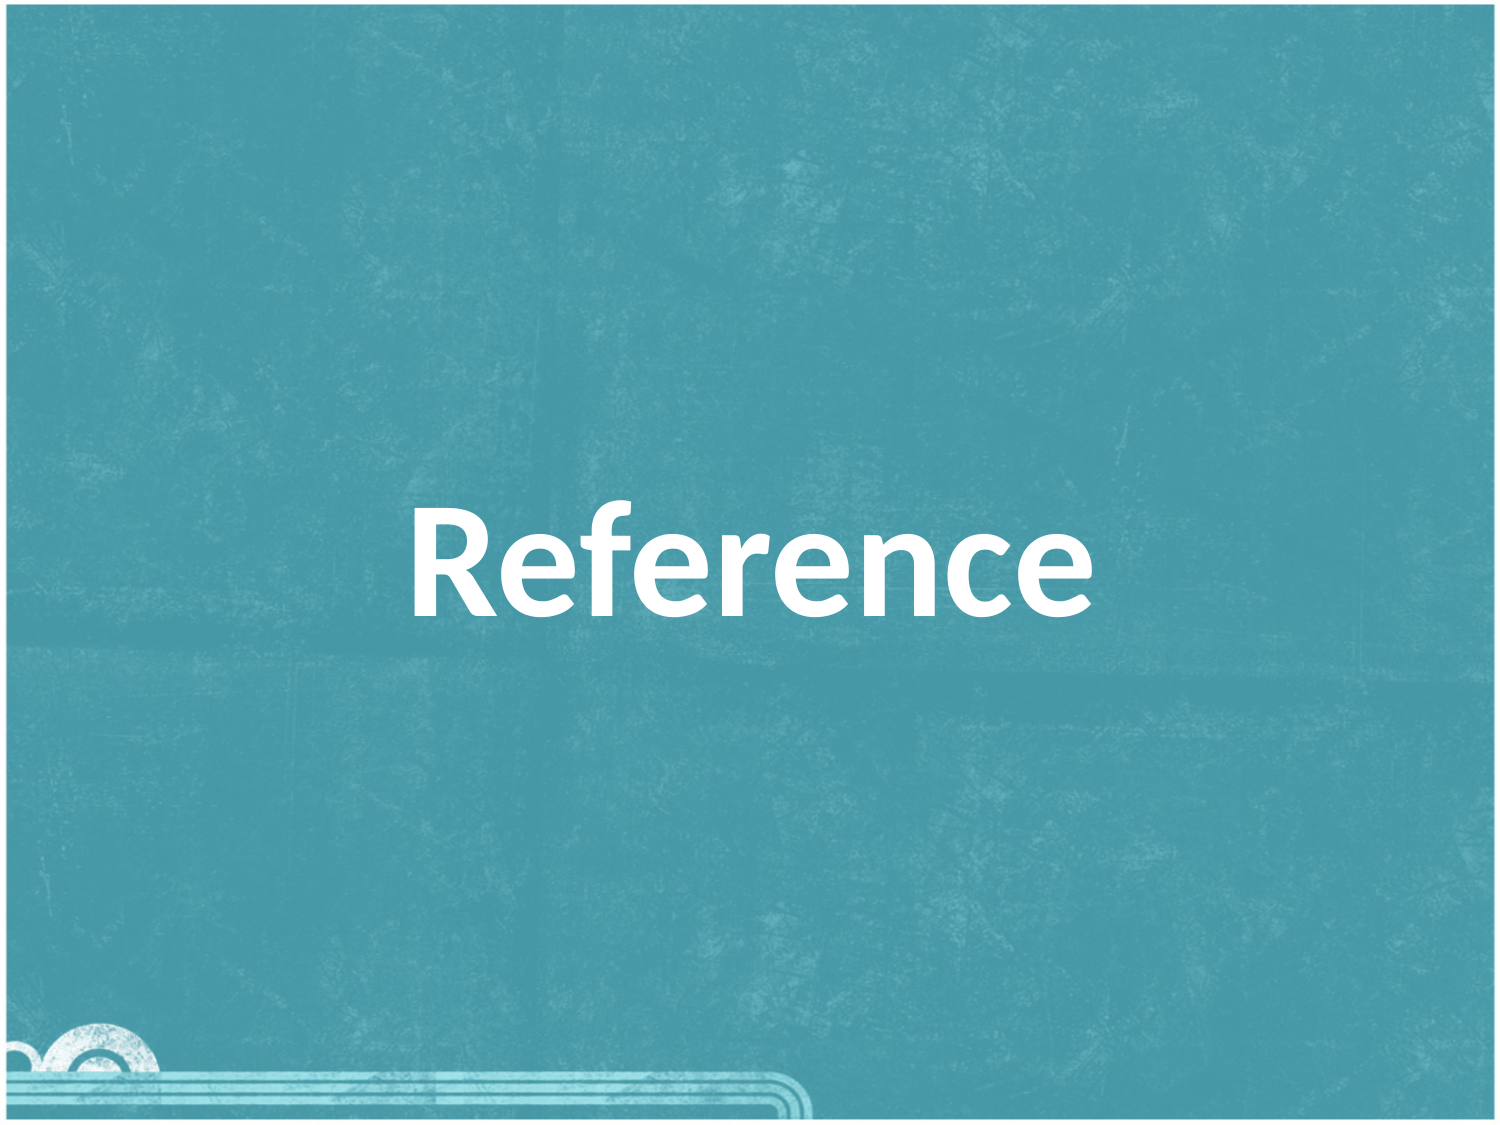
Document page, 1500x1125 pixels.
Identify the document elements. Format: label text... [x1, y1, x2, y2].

title Reference [76, 456, 1427, 644]
picture [0, 0, 1500, 1125]
